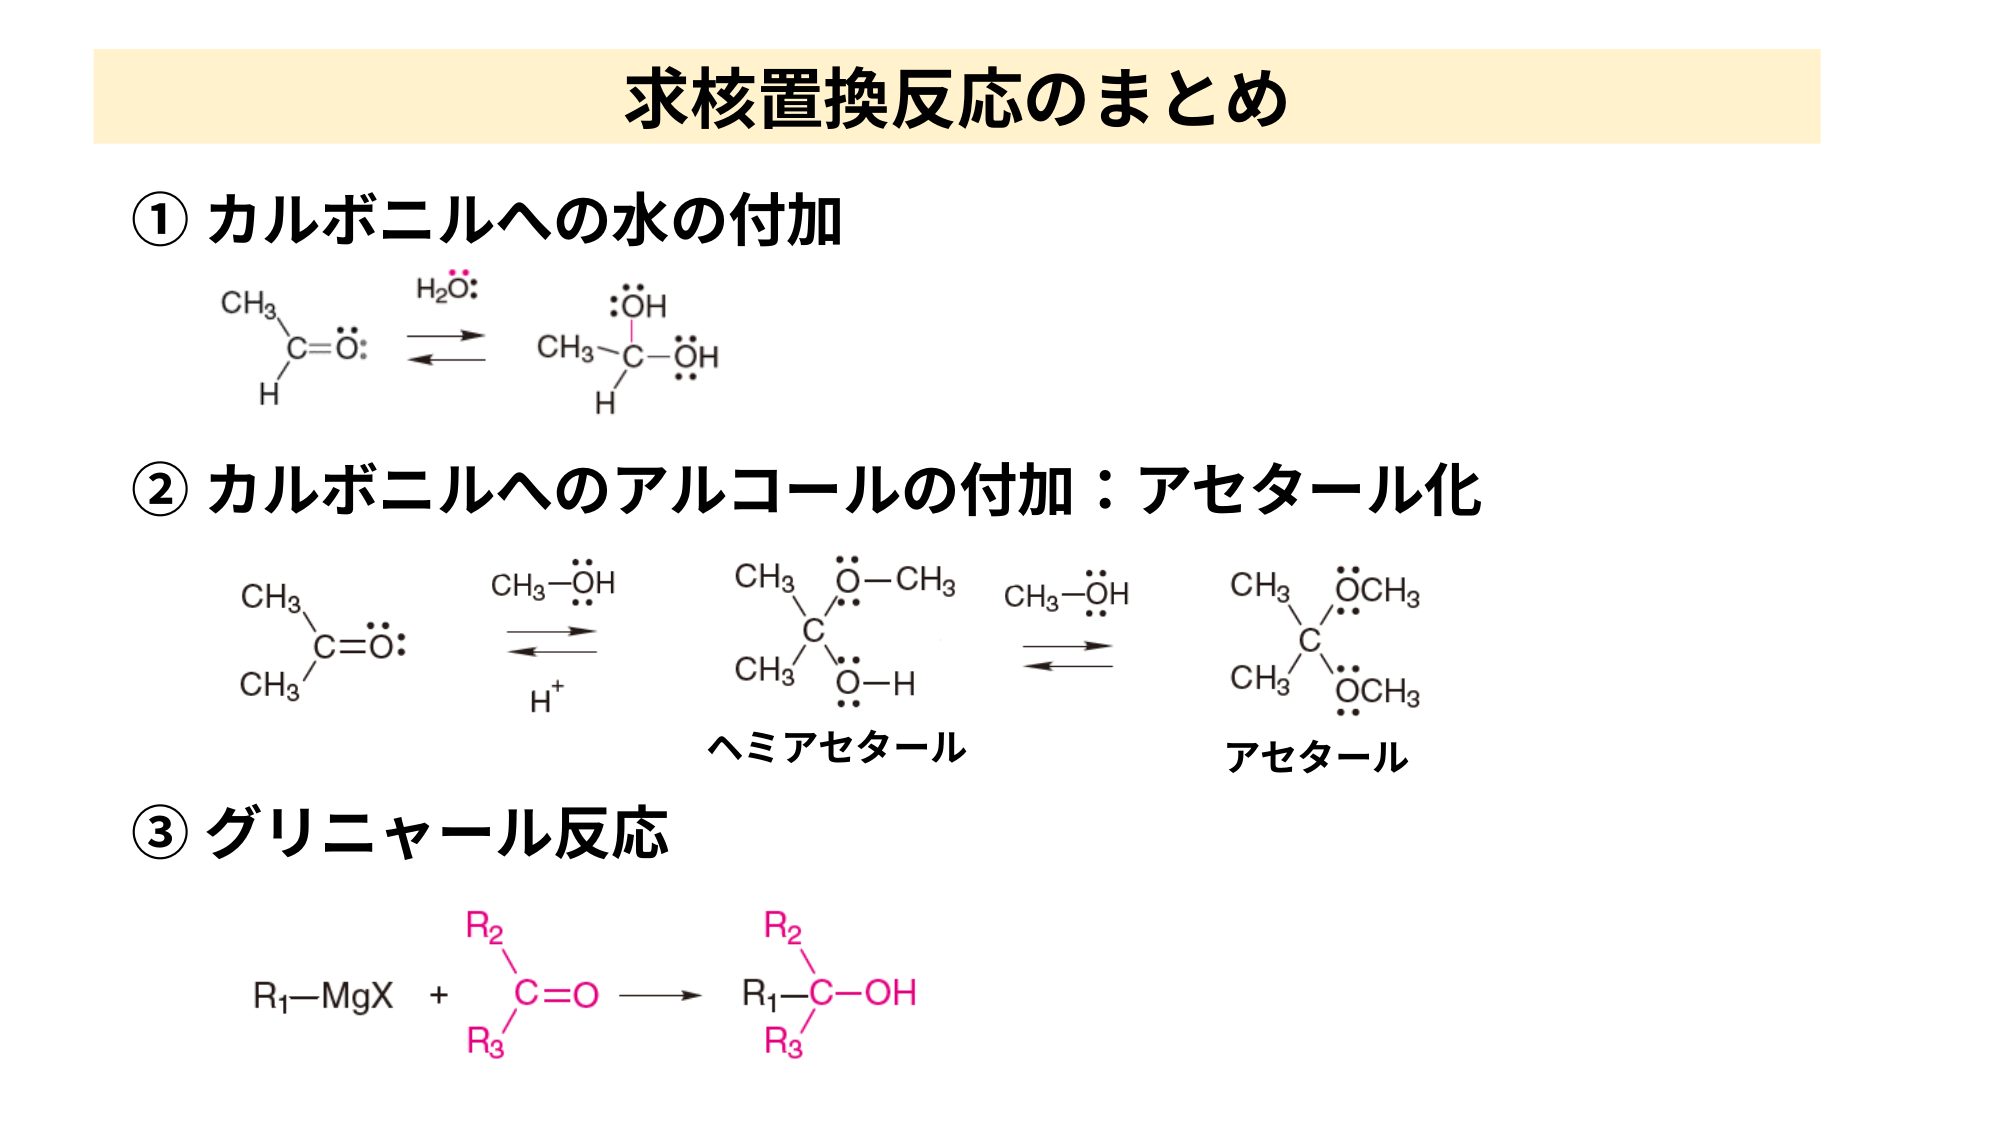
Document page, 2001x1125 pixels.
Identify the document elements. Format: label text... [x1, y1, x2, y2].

text_box ②カルボニルへのアルコールの付加：アセタール化 [117, 445, 1929, 531]
picture [1219, 555, 1434, 721]
text_box ヘミアセタール [691, 716, 1450, 777]
text_box アセタール [1208, 726, 1445, 787]
picture [998, 559, 1142, 699]
picture [233, 903, 941, 1073]
picture [218, 288, 372, 413]
picture [229, 580, 420, 708]
picture [526, 276, 733, 425]
picture [732, 553, 967, 714]
picture [386, 268, 511, 399]
text_box 求核置換反応のまとめ [93, 49, 1821, 144]
picture [483, 548, 626, 715]
text_box ③グリニャール反応 [117, 788, 1929, 874]
text_box ①カルボニルへの水の付加 [117, 175, 1125, 261]
